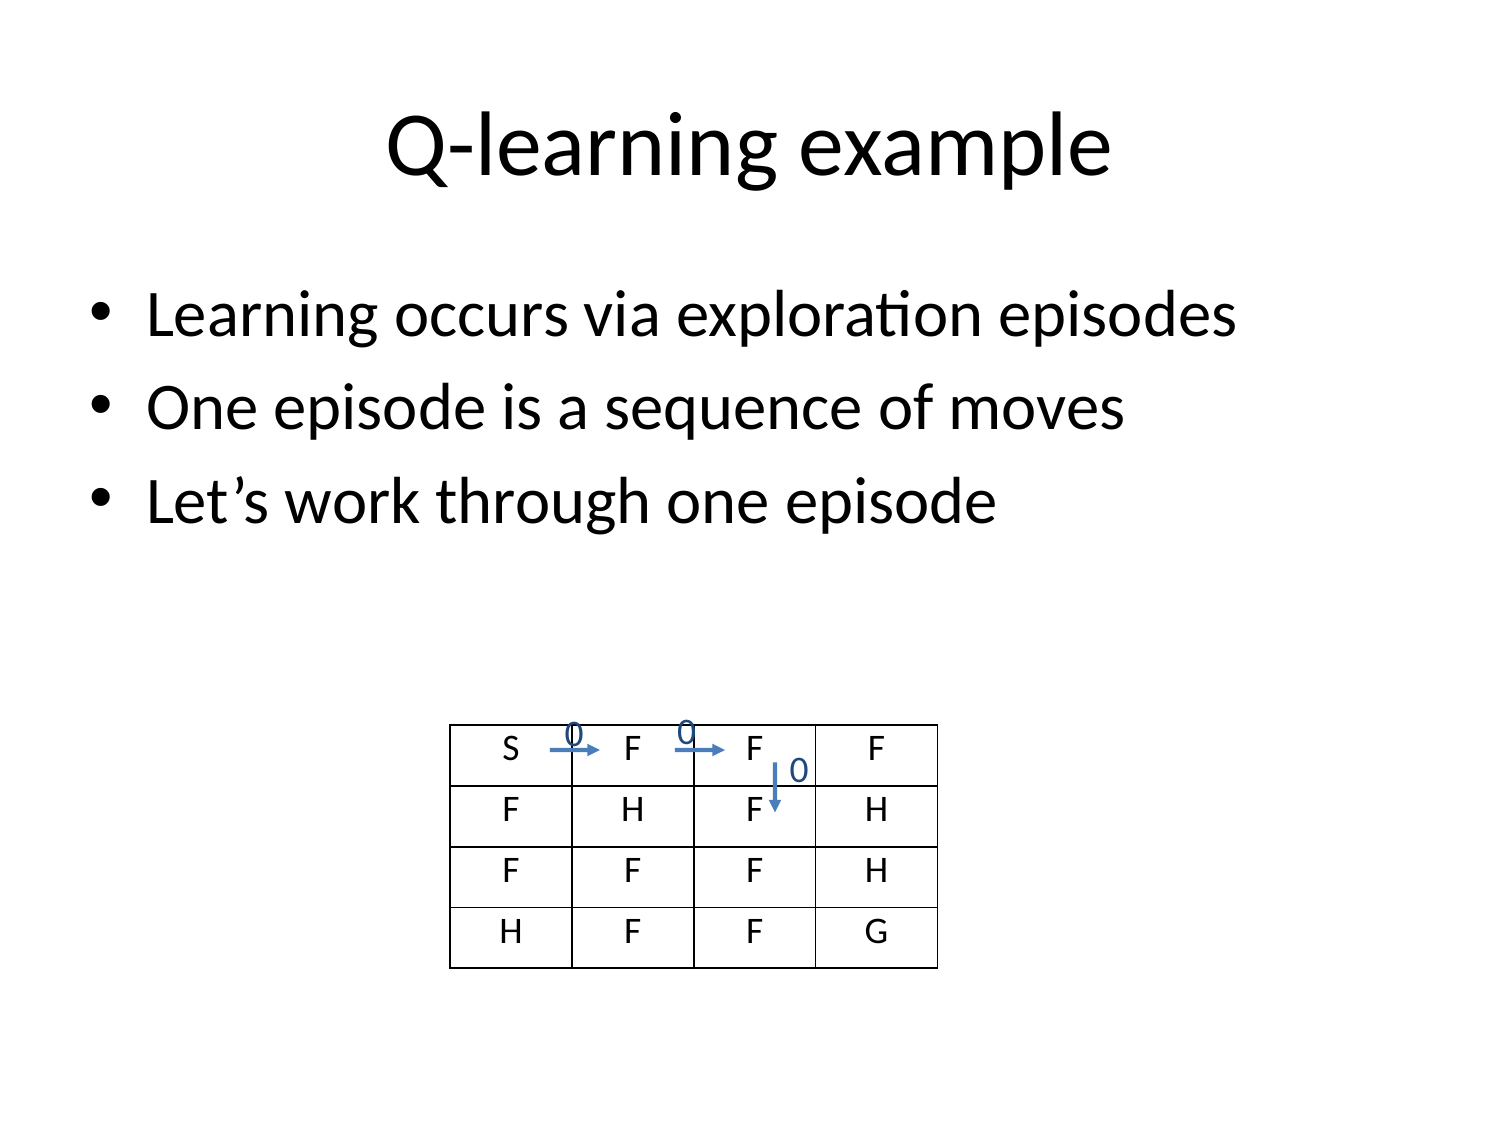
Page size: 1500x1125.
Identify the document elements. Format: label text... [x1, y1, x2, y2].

text_box [713, 744, 725, 757]
table_cell H [816, 787, 937, 846]
text_box 0 [549, 701, 600, 762]
table_cell F [695, 787, 815, 846]
text_box 0 [774, 737, 825, 798]
table_cell F [451, 848, 571, 907]
table_header F [695, 726, 815, 785]
text_box Q-learning example [75, 45, 1425, 233]
table_cell H [451, 908, 571, 967]
table_header S [451, 726, 571, 785]
table_header F [573, 726, 693, 785]
text_box 0 [662, 699, 713, 760]
table_cell F [573, 908, 693, 967]
table_cell H [573, 787, 693, 846]
table_header F [816, 726, 937, 785]
table_cell H [816, 848, 937, 907]
text_box [768, 798, 782, 813]
table_cell F [695, 908, 815, 967]
text_box Learning occurs via exploration episodes One episode is a sequence of moves Let’s work through one episode [75, 262, 1425, 1005]
table_cell F [695, 848, 815, 907]
table_cell F [573, 848, 693, 907]
table_cell G [816, 908, 937, 967]
table_cell F [451, 787, 571, 846]
